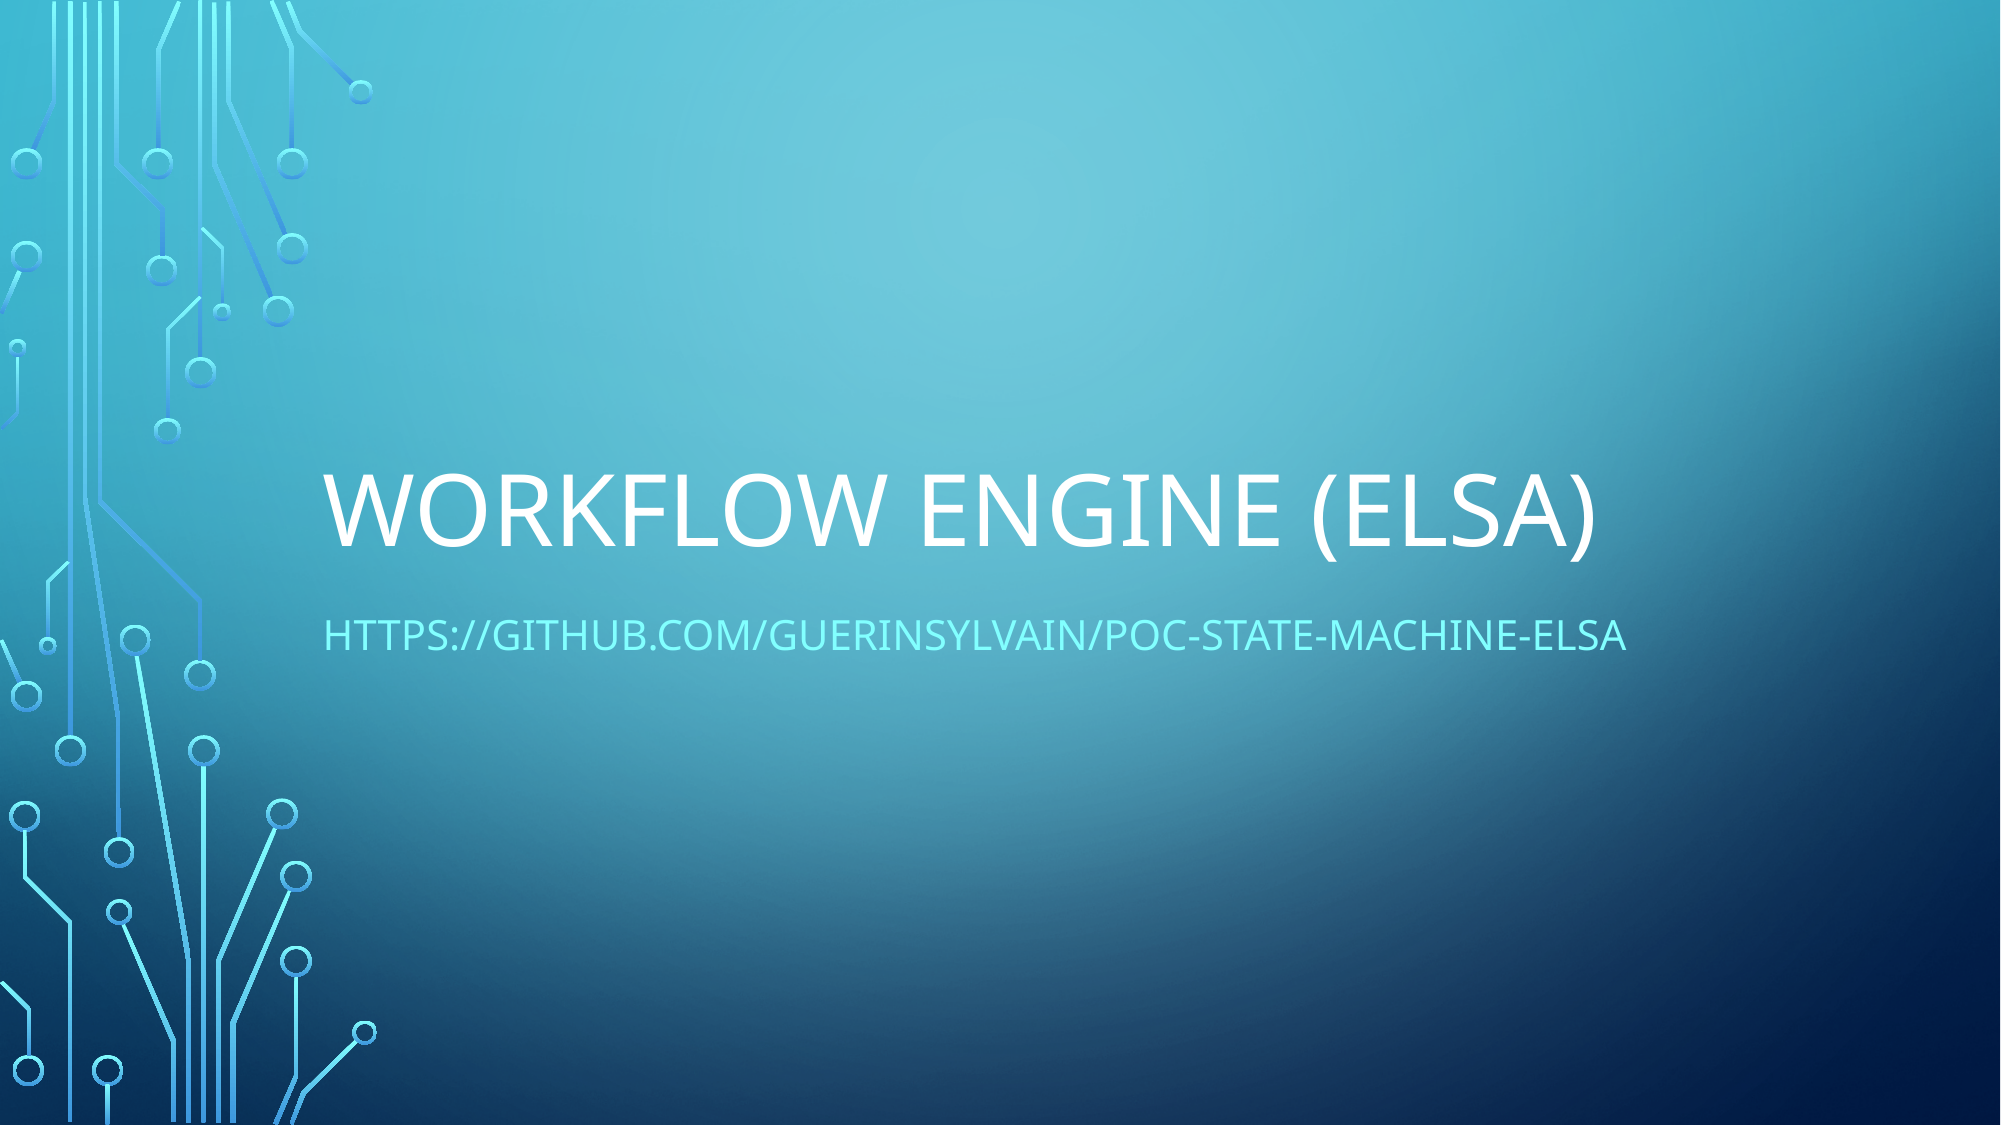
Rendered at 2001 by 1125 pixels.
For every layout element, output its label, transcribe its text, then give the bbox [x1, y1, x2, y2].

title Workflow Engine (ELSA) [307, 184, 1750, 576]
subtitle https://github.com/guerinsylvain/poc-state-machine-elsa [307, 590, 1750, 863]
